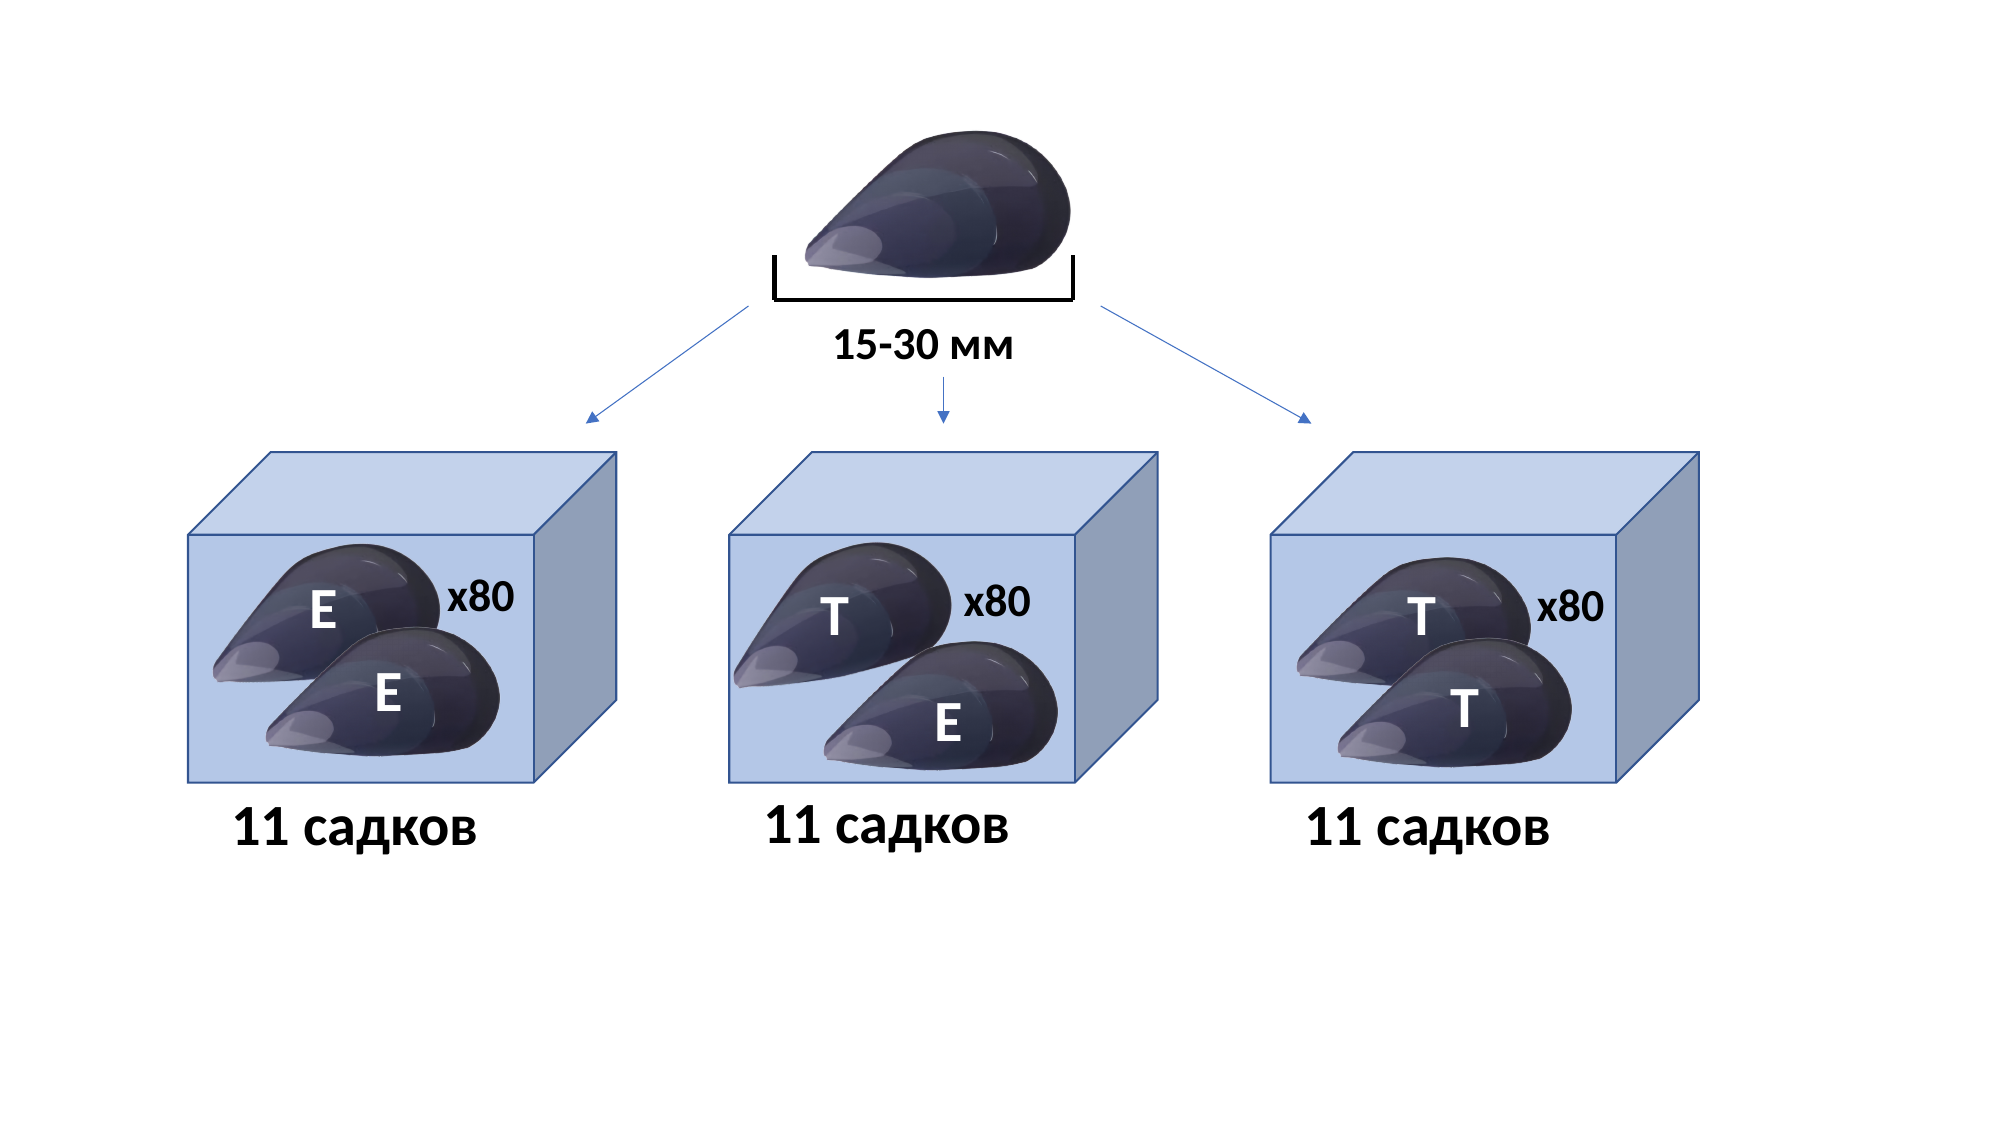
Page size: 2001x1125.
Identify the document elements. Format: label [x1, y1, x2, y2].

text_box [187, 126, 1699, 866]
